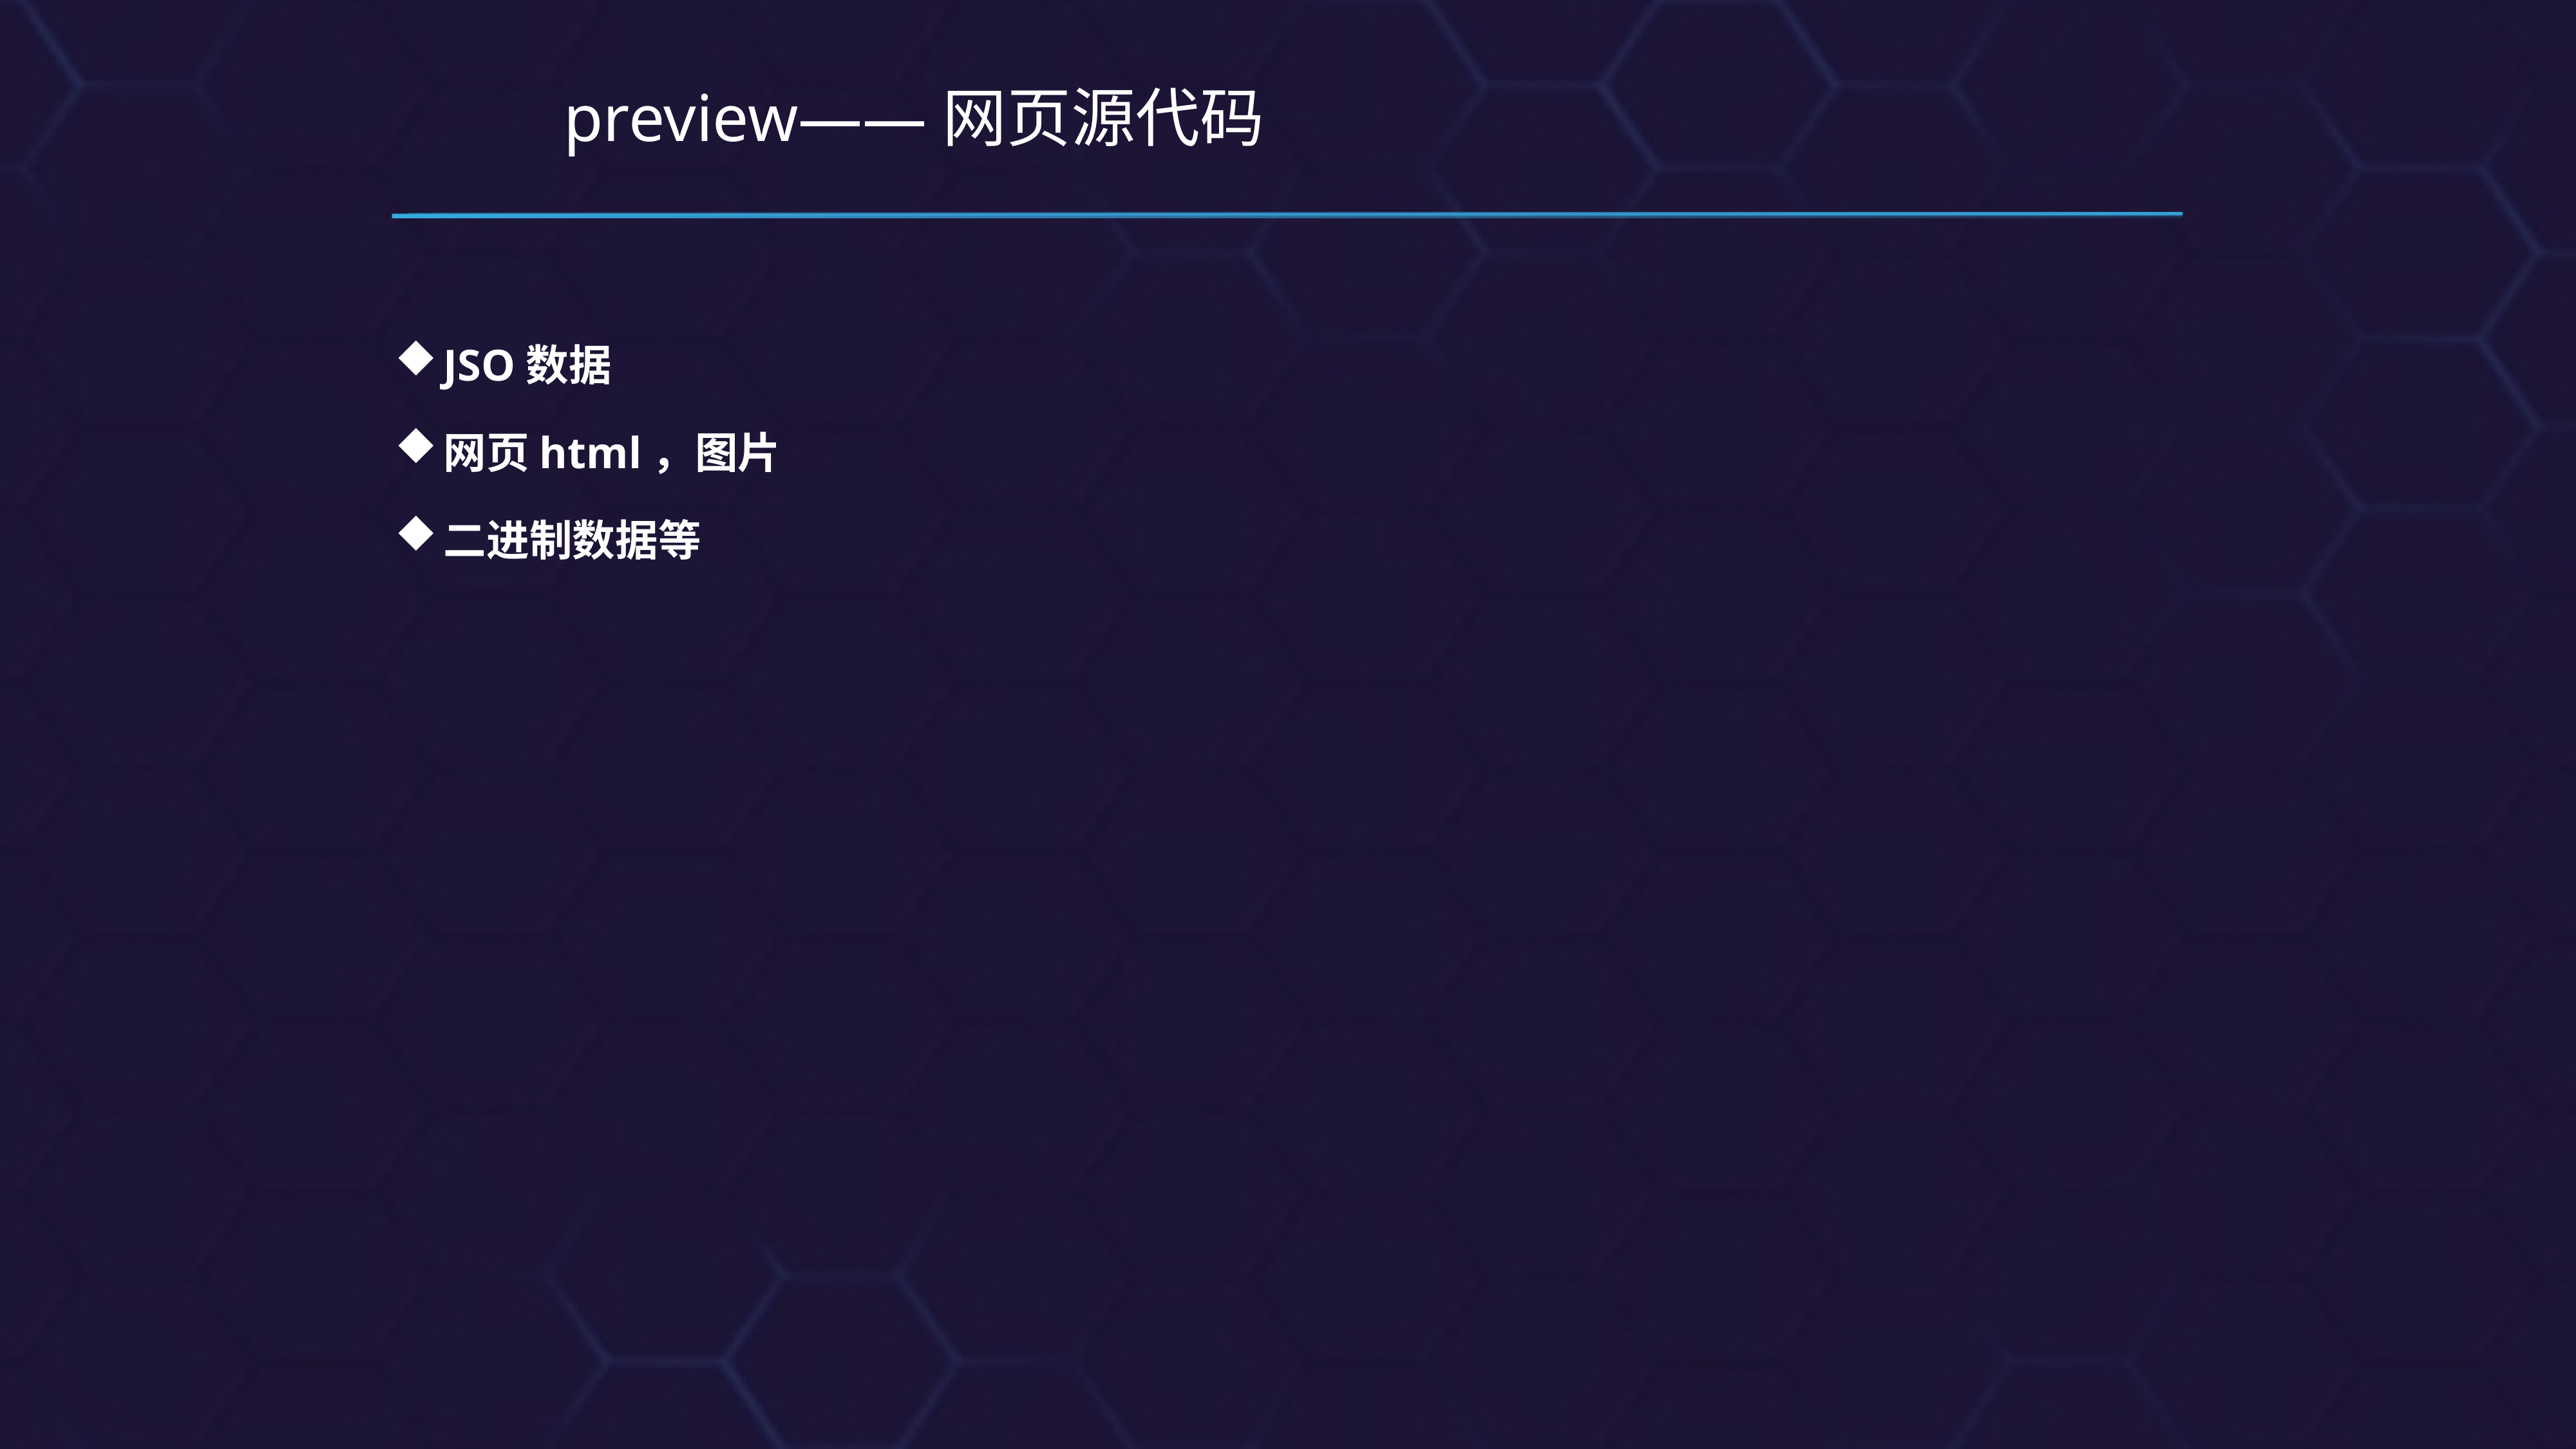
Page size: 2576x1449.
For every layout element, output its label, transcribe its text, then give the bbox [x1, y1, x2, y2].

text_box JSO数据 [387, 330, 1521, 397]
picture [0, 0, 2576, 1449]
title preview——网页源代码 [555, 37, 1732, 194]
text_box 网页html，图片 [387, 417, 1803, 485]
text_box 二进制数据等 [387, 506, 2043, 573]
